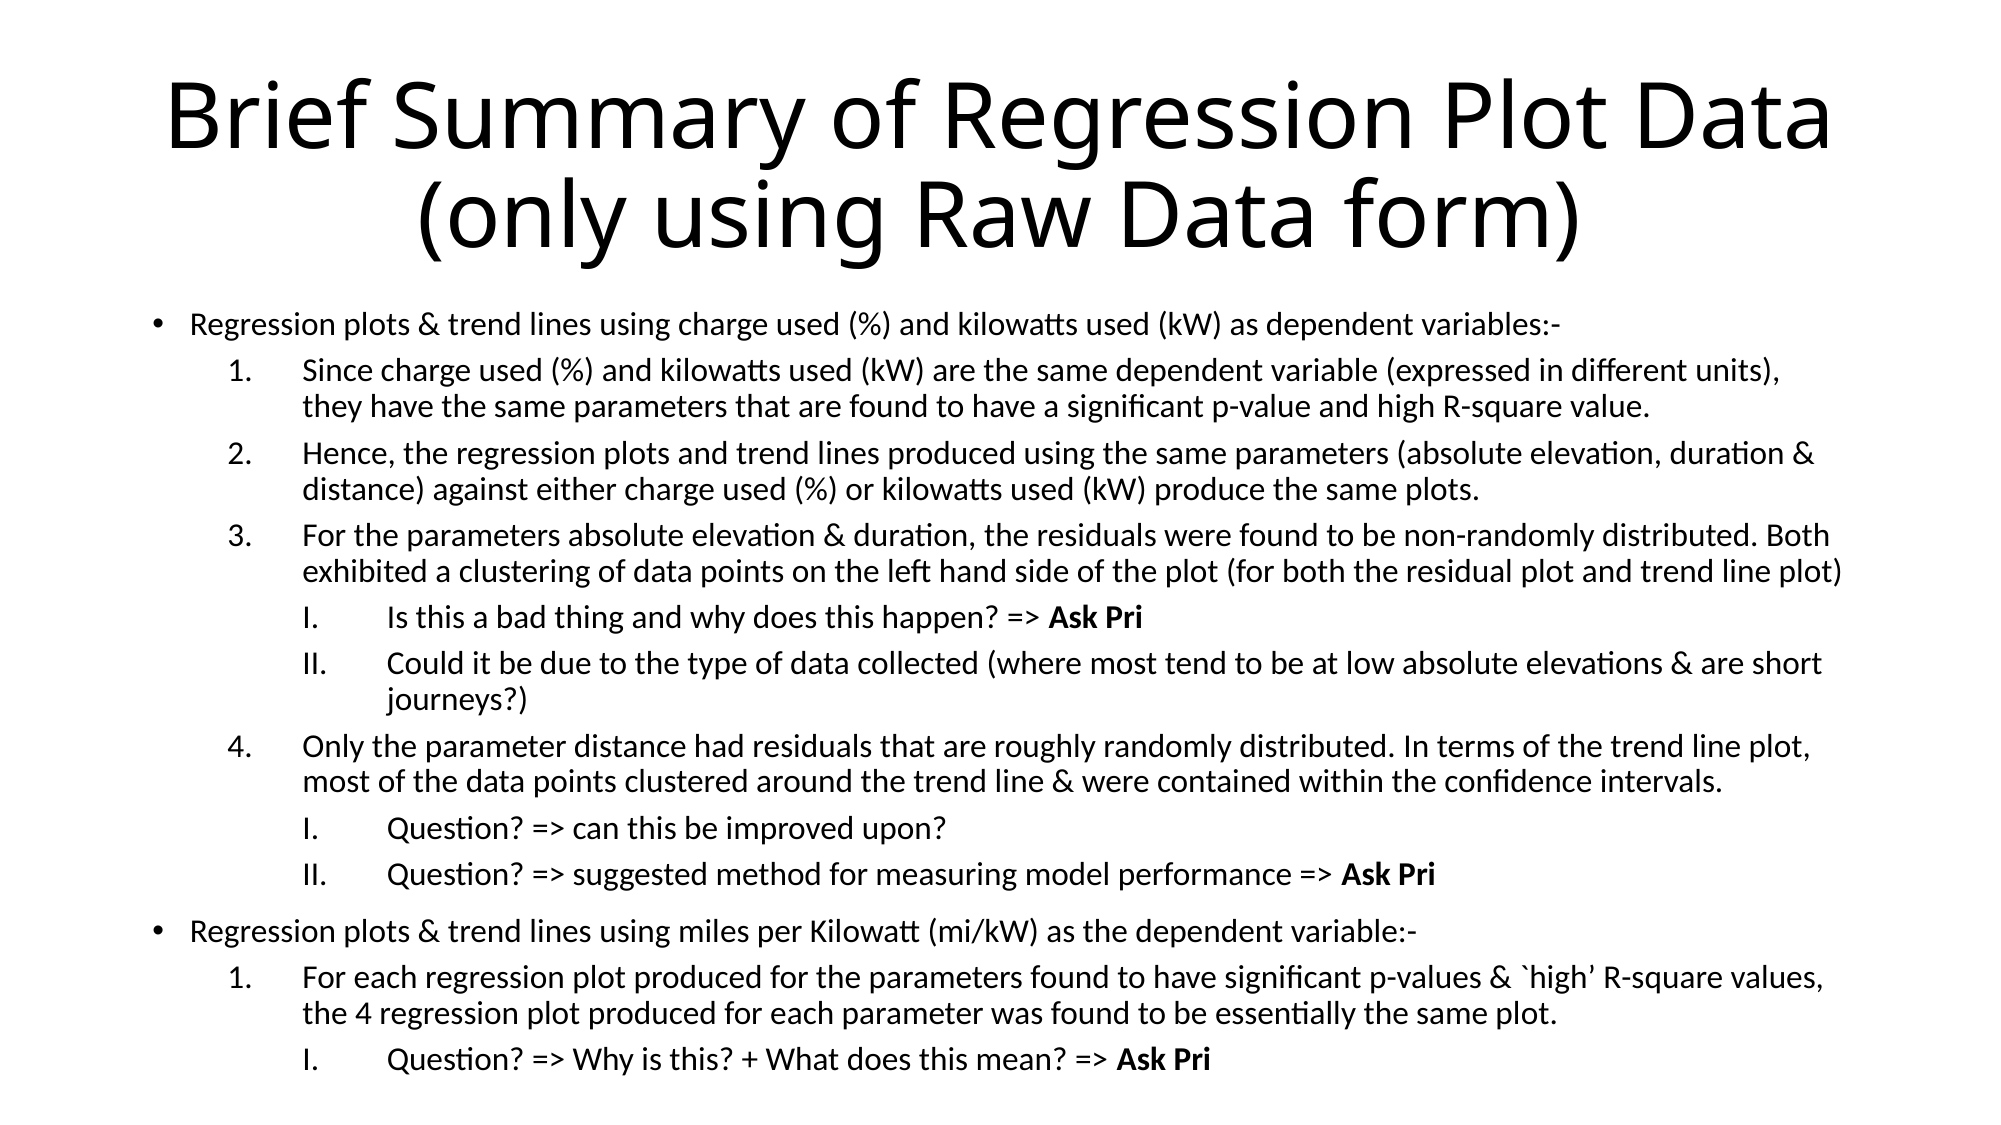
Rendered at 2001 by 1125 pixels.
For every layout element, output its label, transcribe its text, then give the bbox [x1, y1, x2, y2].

title Brief Summary of Regression Plot Data (only using Raw Data form) [137, 59, 1863, 278]
list Regression plots & trend lines using charge used (%) and kilowatts used (kW) as dependent variables:- Since charge used (%) and kilowatts used (kW) are the same dependent variable (expressed in different units), they have the same parameters that are found to have a significant p-value and high R-square value. Hence, the regression plots and trend lines produced using the same parameters (absolute elevation, duration & distance) against either charge used (%) or kilowatts used (kW) produce the same plots. For the parameters absolute elevation & duration, the residuals were found to be non-randomly distributed. Both exhibited a clustering of data points on the left hand side of the plot (for both the residual plot and trend line plot) Is this a bad thing and why does this happen? => Ask Pri Could it be due to the type of data collected (where most tend to be at low absolute elevations & are short journeys?) Only the parameter distance had residuals that are roughly randomly distributed. In terms of the trend line plot, most of the data points clustered around the trend line & were contained within the confidence intervals. Question? => can this be improved upon? Question? => suggested method for measuring model performance => Ask Pri Regression plots & trend lines using miles per Kilowatt (mi/kW) as the dependent variable:- For each regression plot produced for the parameters found to have significant p-values & `high’ R-square values, the 4 regression plot produced for each parameter was found to be essentially the same plot. Question? => Why is this? + What does this mean? => Ask Pri [137, 299, 1863, 892]
